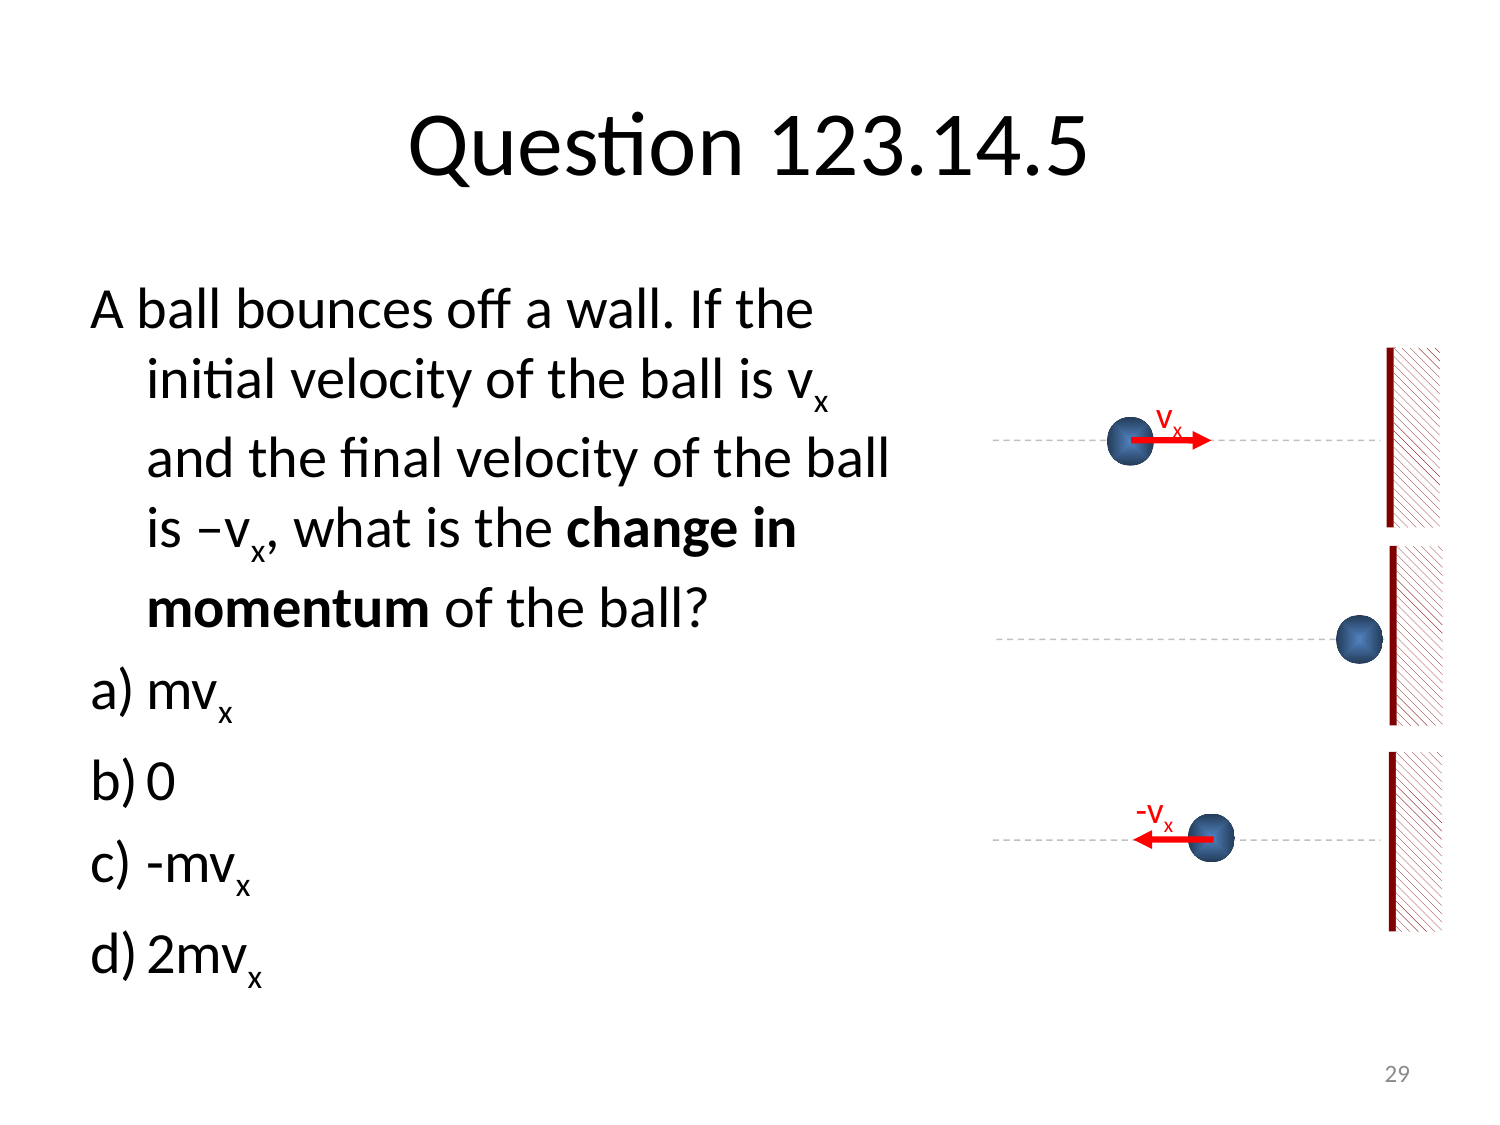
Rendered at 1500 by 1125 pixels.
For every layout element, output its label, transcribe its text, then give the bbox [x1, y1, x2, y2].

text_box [992, 347, 1433, 932]
title Question 123.14.5 [75, 45, 1425, 233]
slide_number 29 [1074, 1042, 1425, 1103]
list A ball bounces off a wall. If the initial velocity of the ball is vx and the final velocity of the ball is –vx, what is the change in momentum of the ball? mvx 0 -mvx 2mvx [75, 262, 927, 1005]
